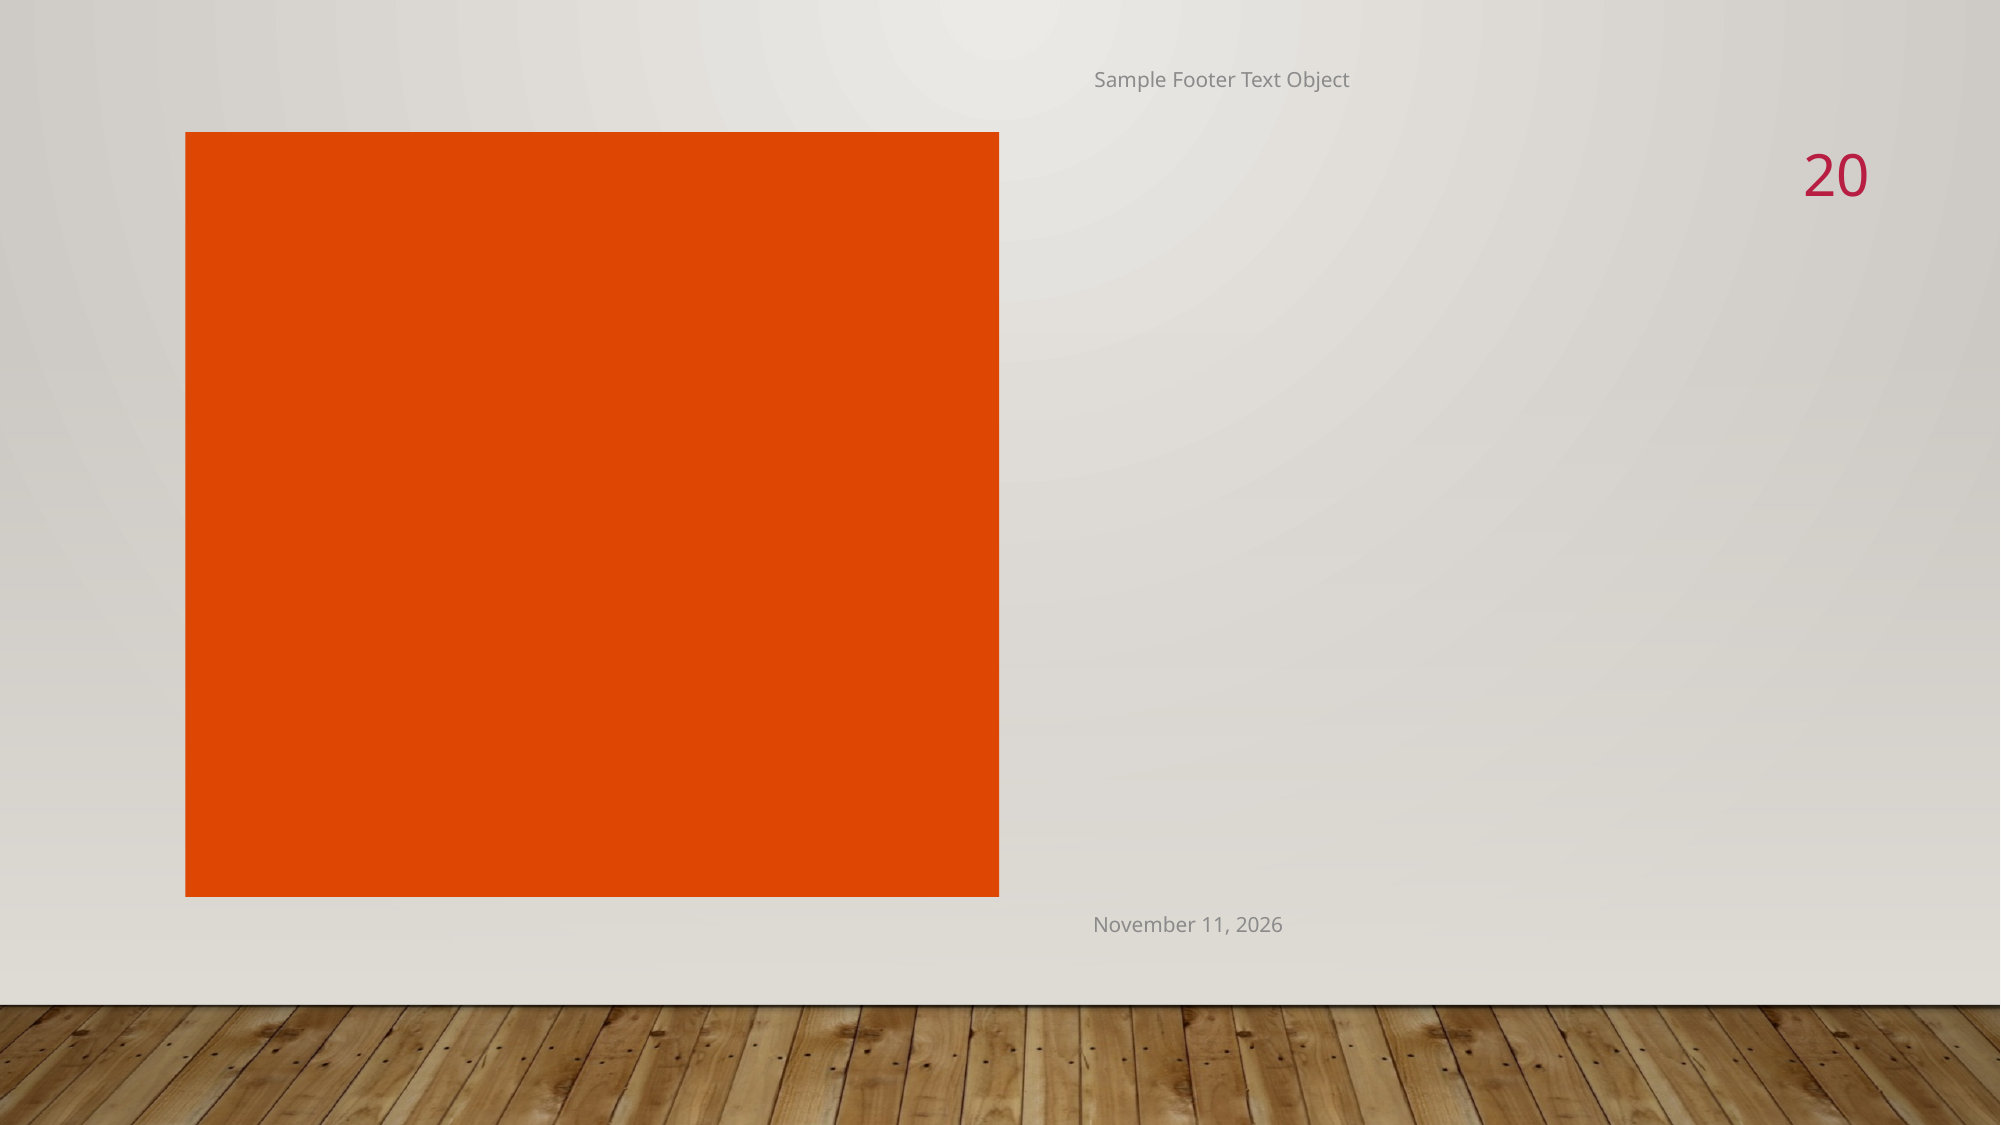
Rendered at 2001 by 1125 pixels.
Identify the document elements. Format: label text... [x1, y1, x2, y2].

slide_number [1078, 899, 1762, 951]
picture [0, 1006, 2000, 1125]
slide_number 20 [1788, 131, 1922, 214]
footer Sample Footer Text Object [1079, 54, 1763, 105]
picture [185, 131, 1000, 897]
text_box [0, 0, 2000, 330]
text_box [0, 330, 2000, 1004]
